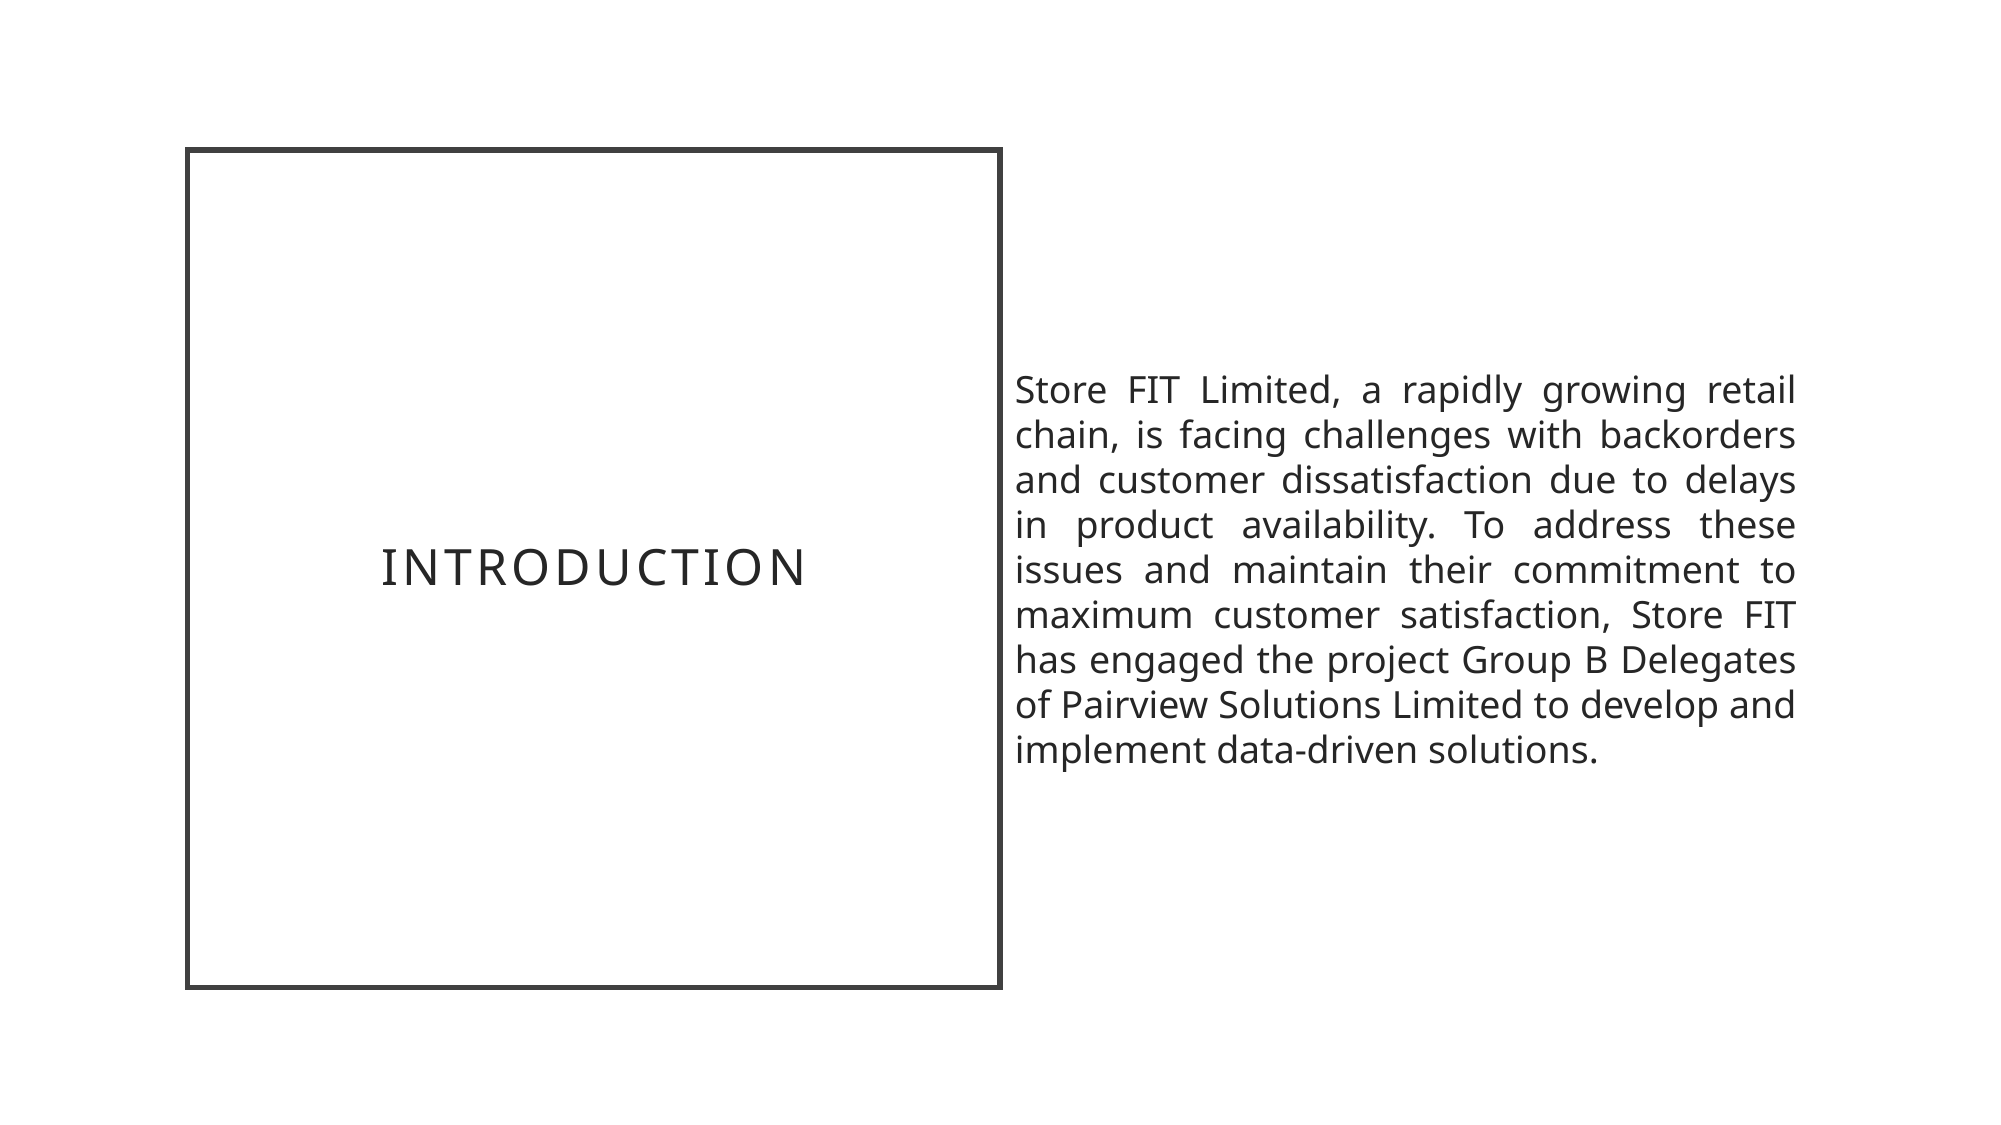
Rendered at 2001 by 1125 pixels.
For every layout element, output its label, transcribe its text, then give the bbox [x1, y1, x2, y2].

list Store FIT Limited, a rapidly growing retail chain, is facing challenges with backorders and customer dissatisfaction due to delays in product availability. To address these issues and maintain their commitment to maximum customer satisfaction, Store FIT has engaged the project Group B Delegates of Pairview Solutions Limited to develop and implement data-driven solutions. [999, 149, 1813, 988]
title Introduction [185, 147, 1003, 990]
